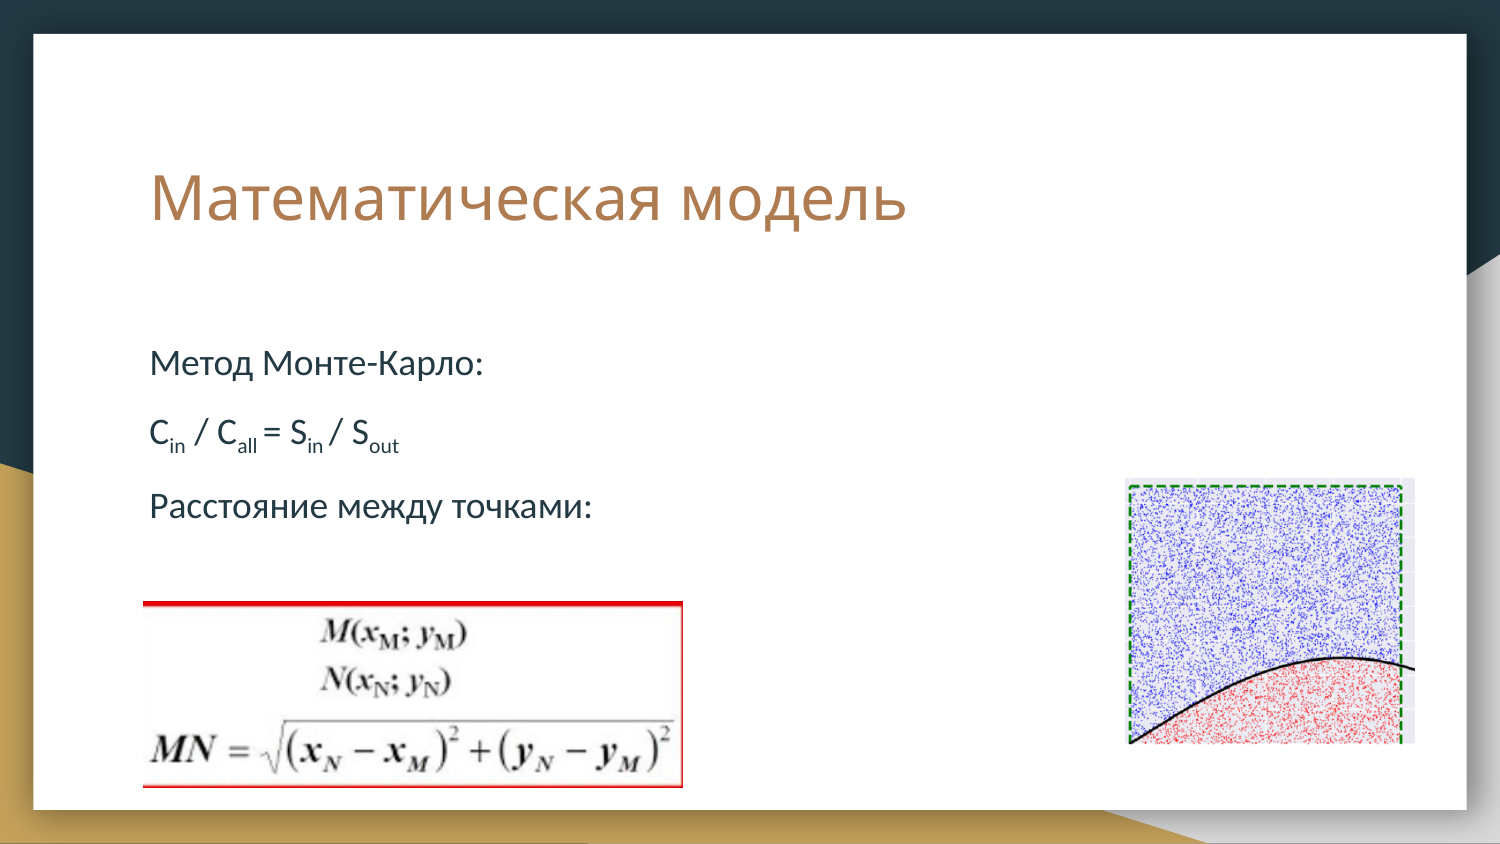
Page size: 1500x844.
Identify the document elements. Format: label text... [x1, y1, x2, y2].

list Метод Монте-Карло: Сin / Call = Sin / Sout Расстояние между точками: [134, 326, 1366, 729]
title Математическая модель [134, 138, 1366, 296]
picture [1124, 478, 1415, 749]
picture [143, 601, 683, 788]
